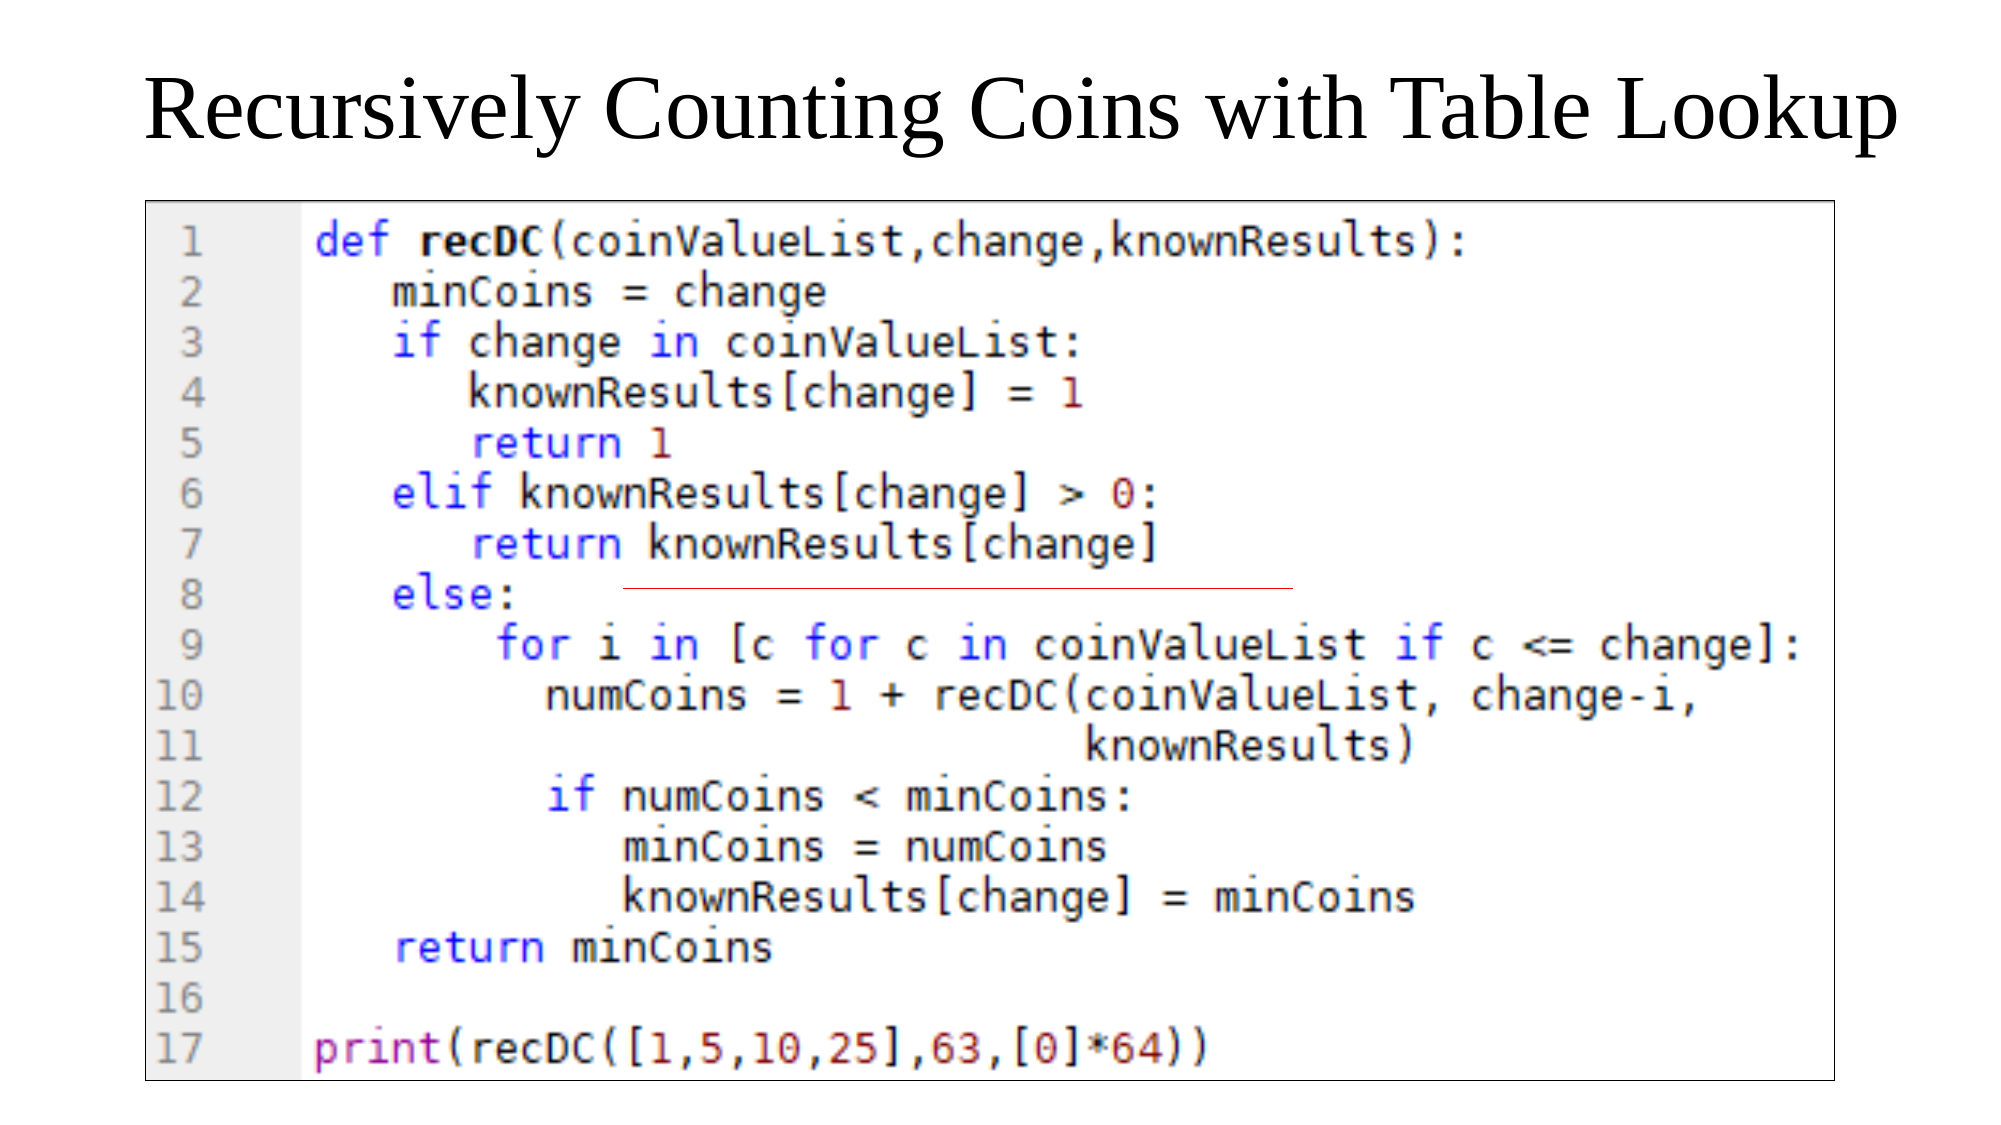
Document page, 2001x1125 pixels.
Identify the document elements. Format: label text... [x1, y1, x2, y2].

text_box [145, 200, 1835, 1081]
title Recursively Counting Coins with Table Lookup [128, 0, 1949, 218]
